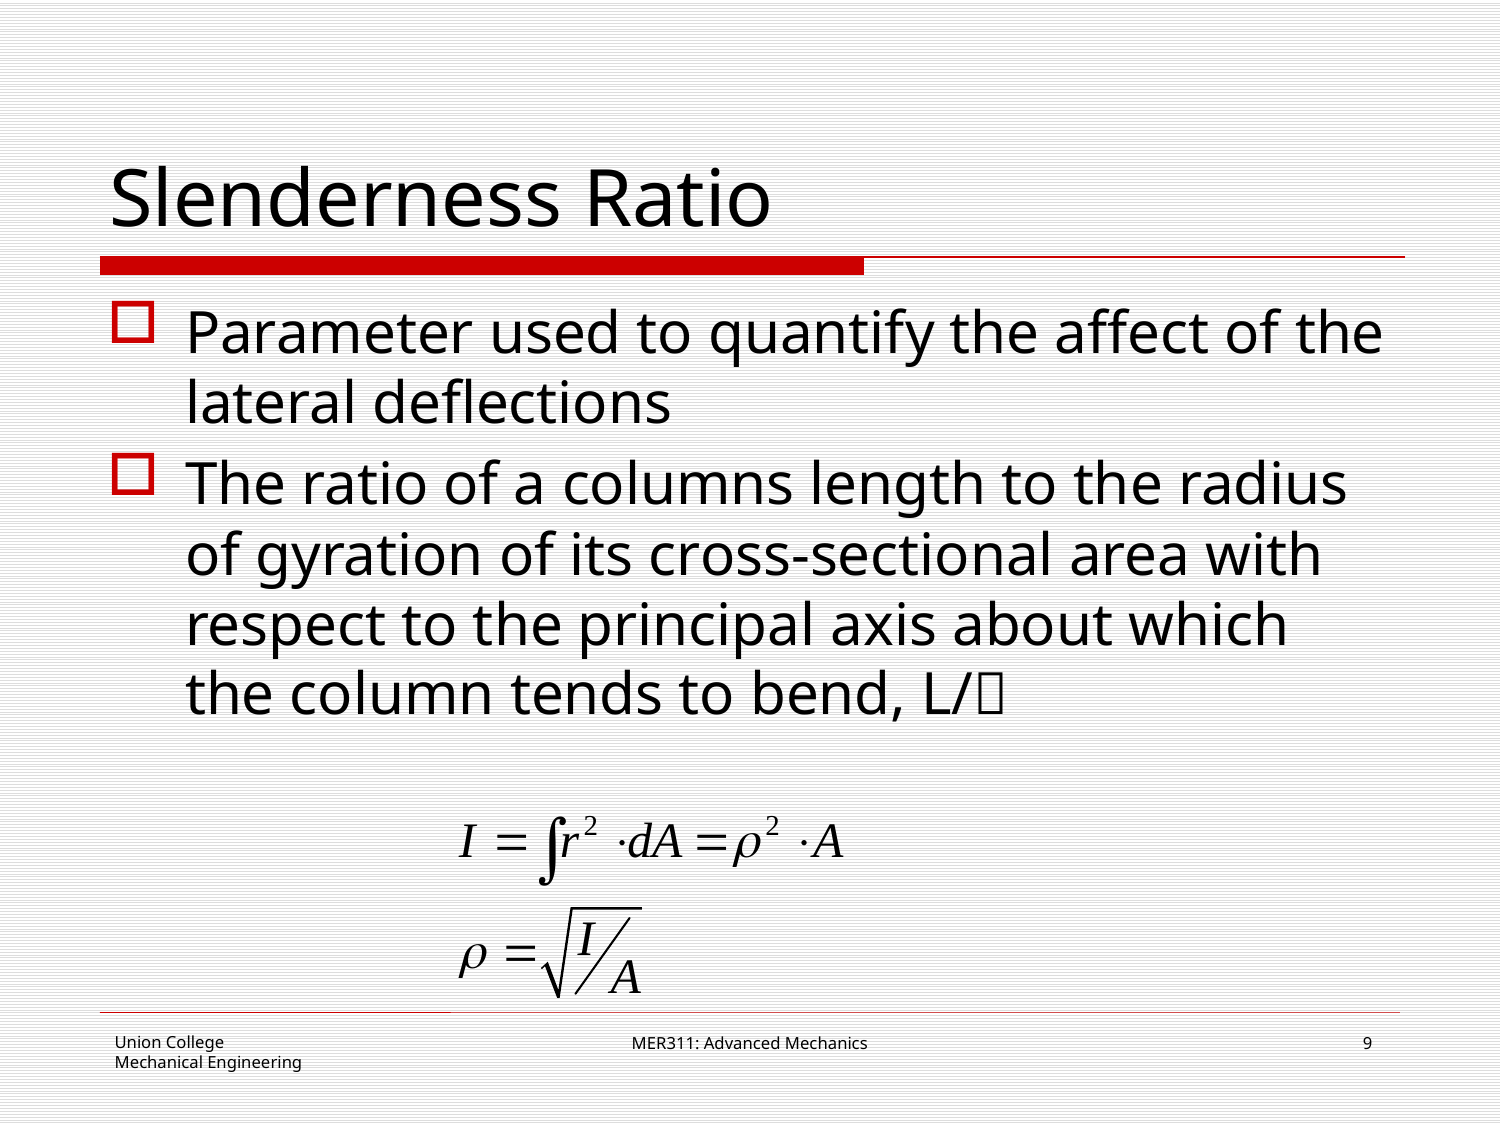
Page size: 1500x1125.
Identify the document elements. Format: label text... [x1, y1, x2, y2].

slide_number 9 [1074, 1024, 1388, 1101]
footer MER311: Advanced Mechanics [512, 1024, 988, 1101]
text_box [449, 799, 851, 1007]
list Parameter used to quantify the affect of the lateral deflections The ratio of a columns length to the radius of gyration of its cross-sectional area with respect to the principal axis about which the column tends to bend, L/ [92, 287, 1406, 988]
title Slenderness Ratio [93, 49, 1407, 250]
